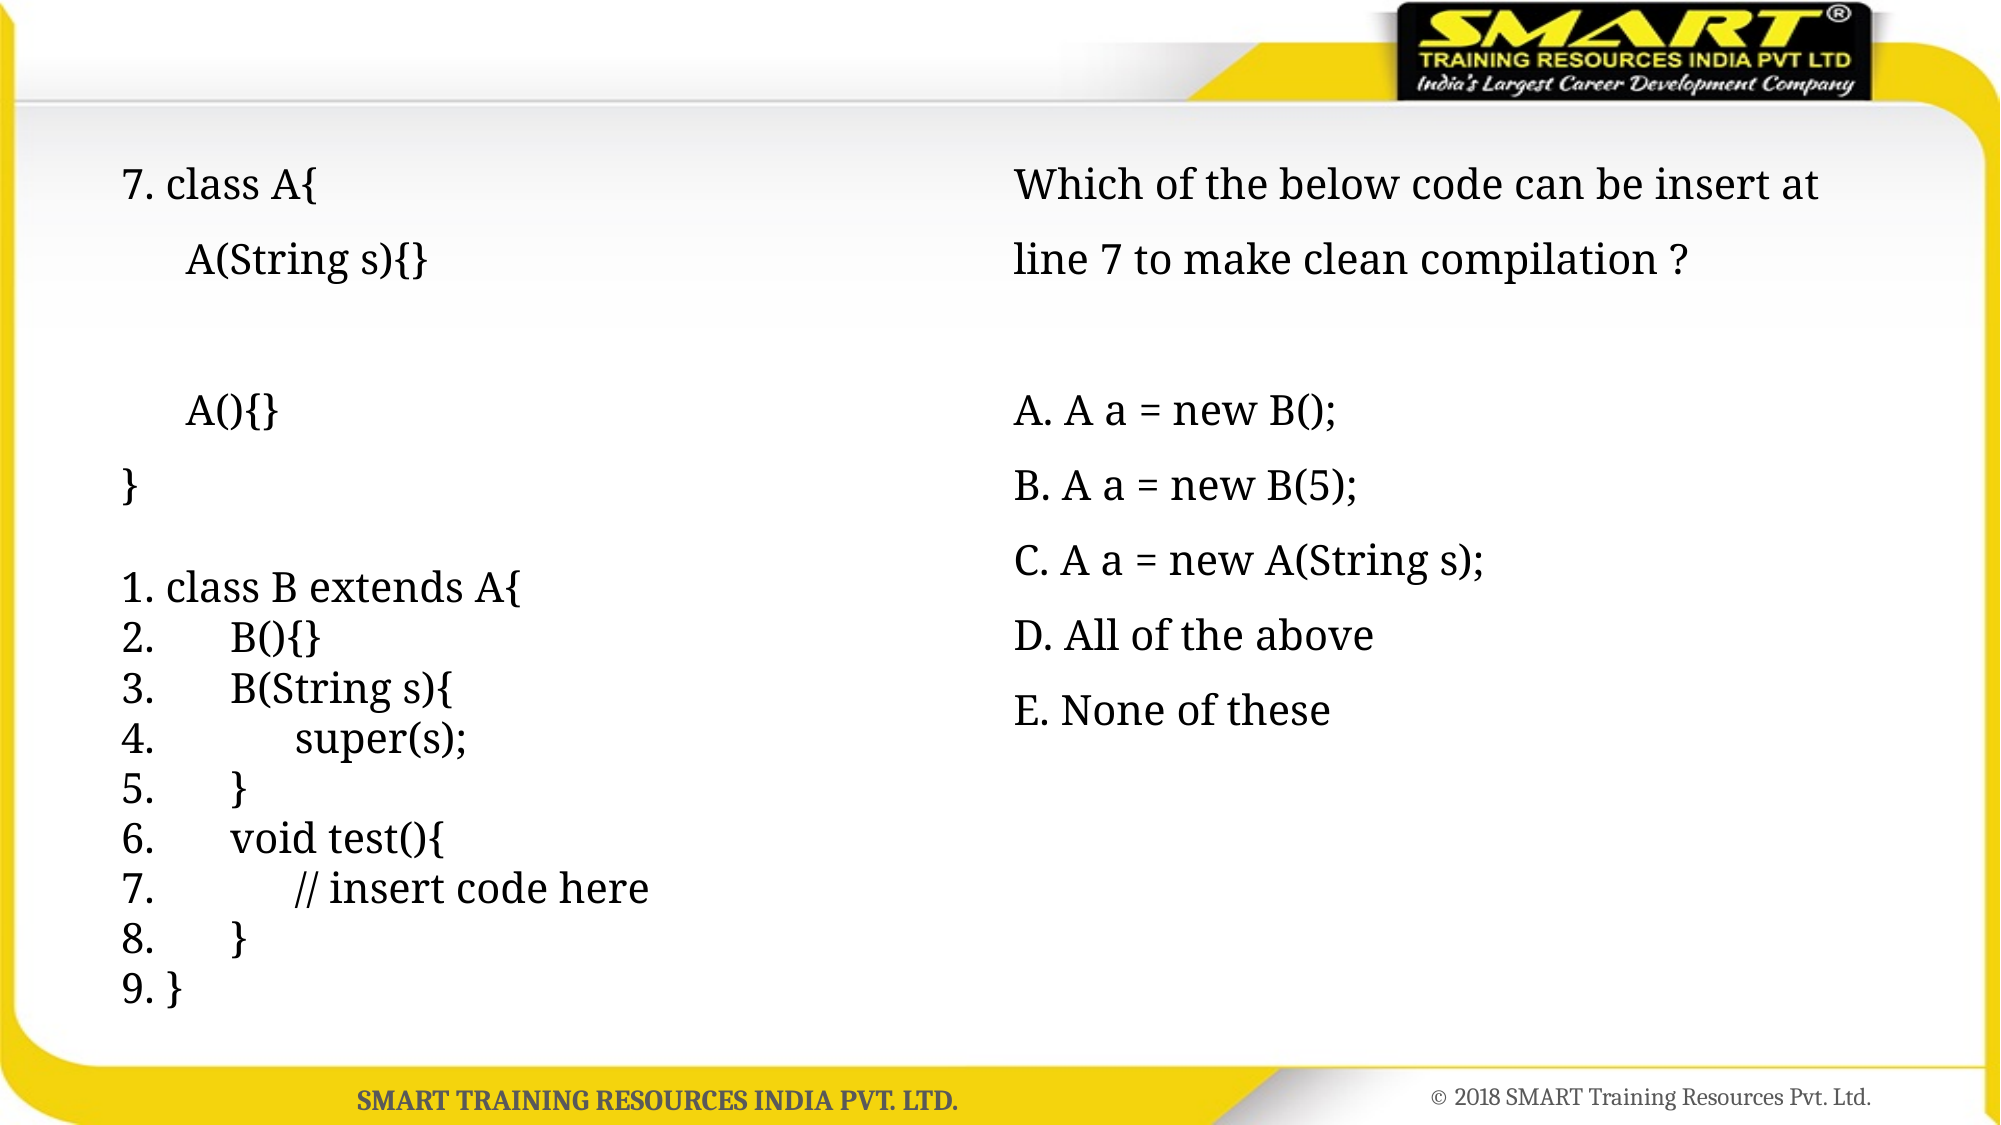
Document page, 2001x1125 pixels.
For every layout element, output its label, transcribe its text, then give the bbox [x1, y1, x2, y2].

list 7. class A{ A(String s){} A(){} } 1. class B extends A{ 2. B(){} 3. B(String s){ 4. super(s); 5. } 6. void test(){ 7. // insert code here 8. } 9. } Which of the below code can be insert at line 7 to make clean compilation ? A. A a = new B(); B. A a = new B(5); C. A a = new A(String s); D. All of the above E. None of these [106, 125, 1921, 1055]
picture [0, 0, 2000, 1125]
